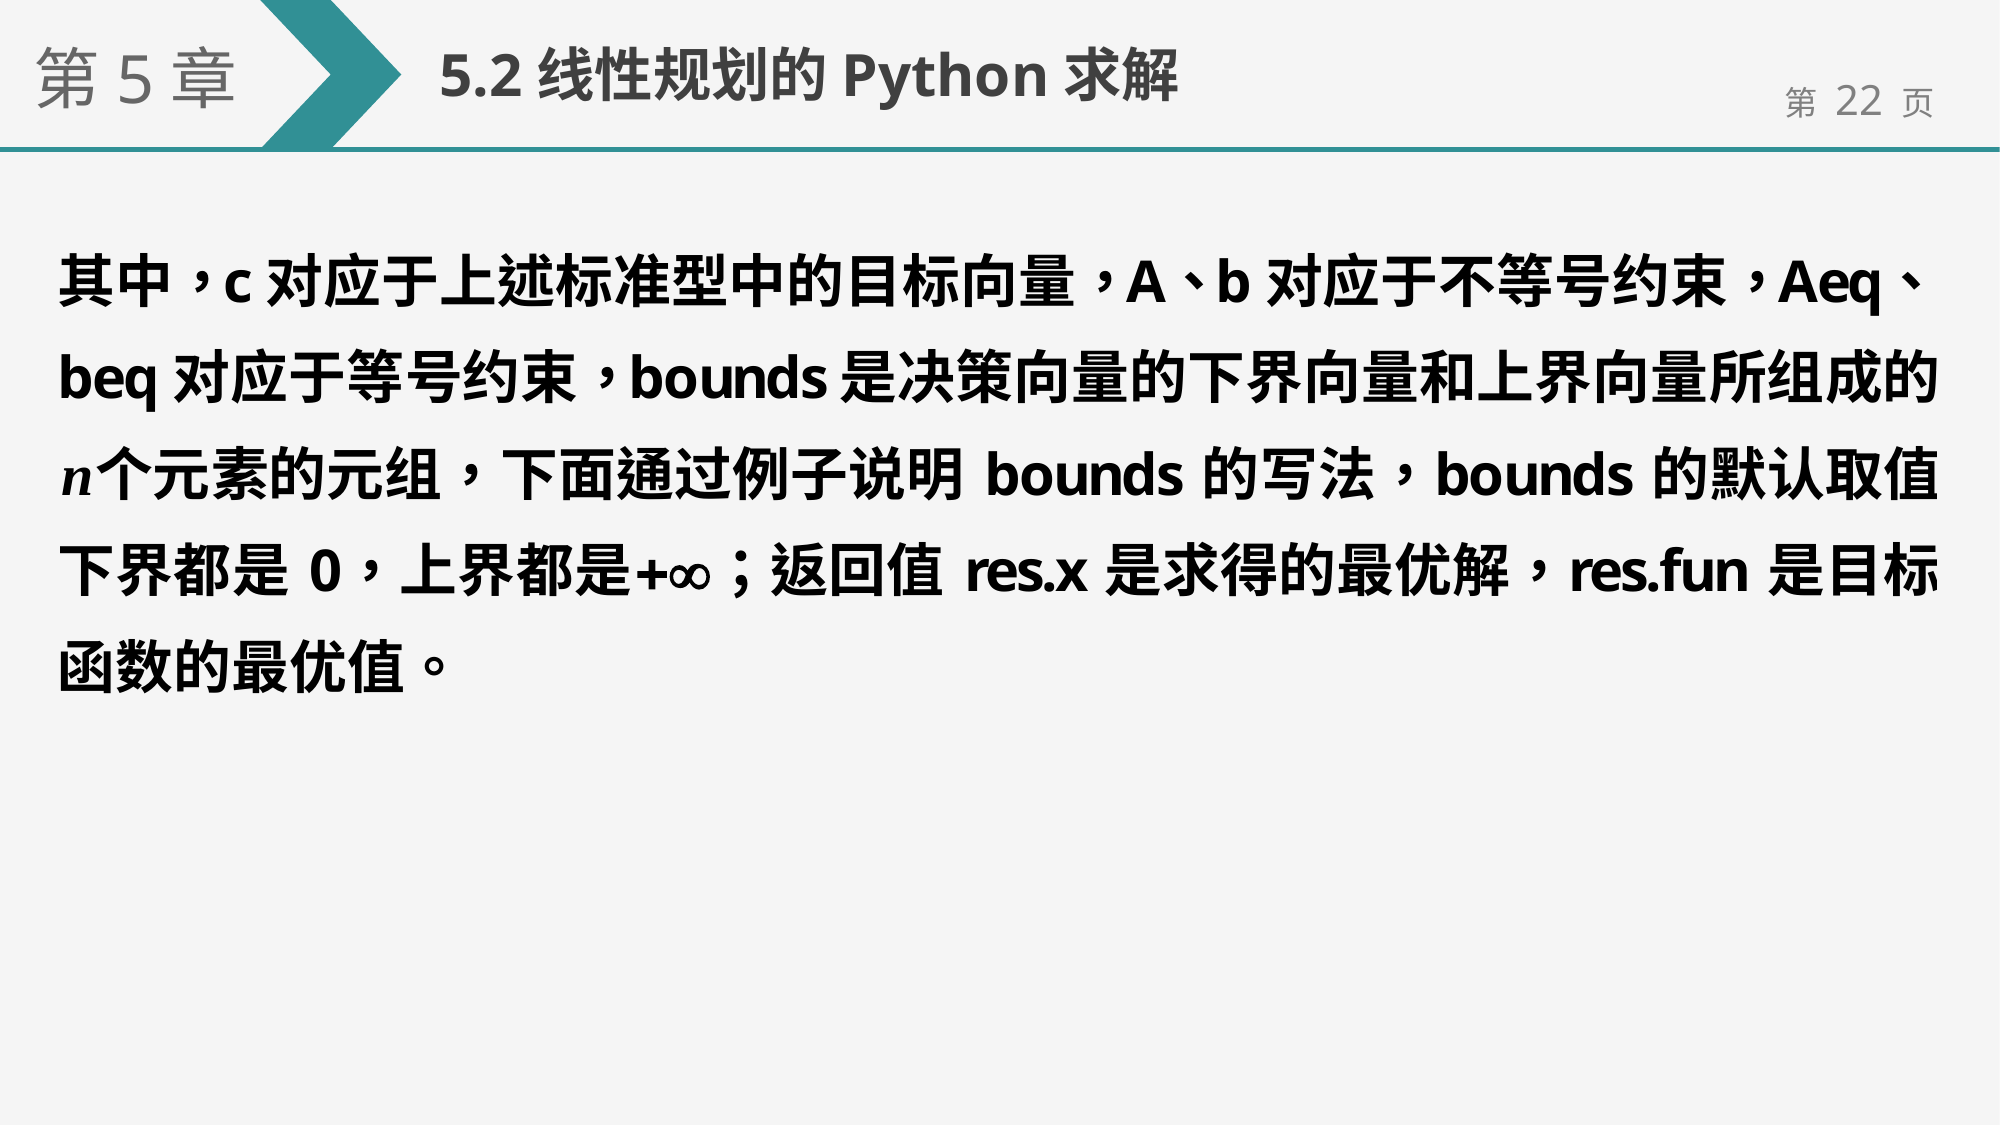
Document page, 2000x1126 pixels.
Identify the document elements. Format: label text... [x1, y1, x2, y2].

text_box 5.2线性规划的Python求解 [424, 31, 1366, 116]
text_box [258, 0, 403, 148]
text_box 第5章 [19, 29, 253, 125]
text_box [57, 217, 1937, 861]
